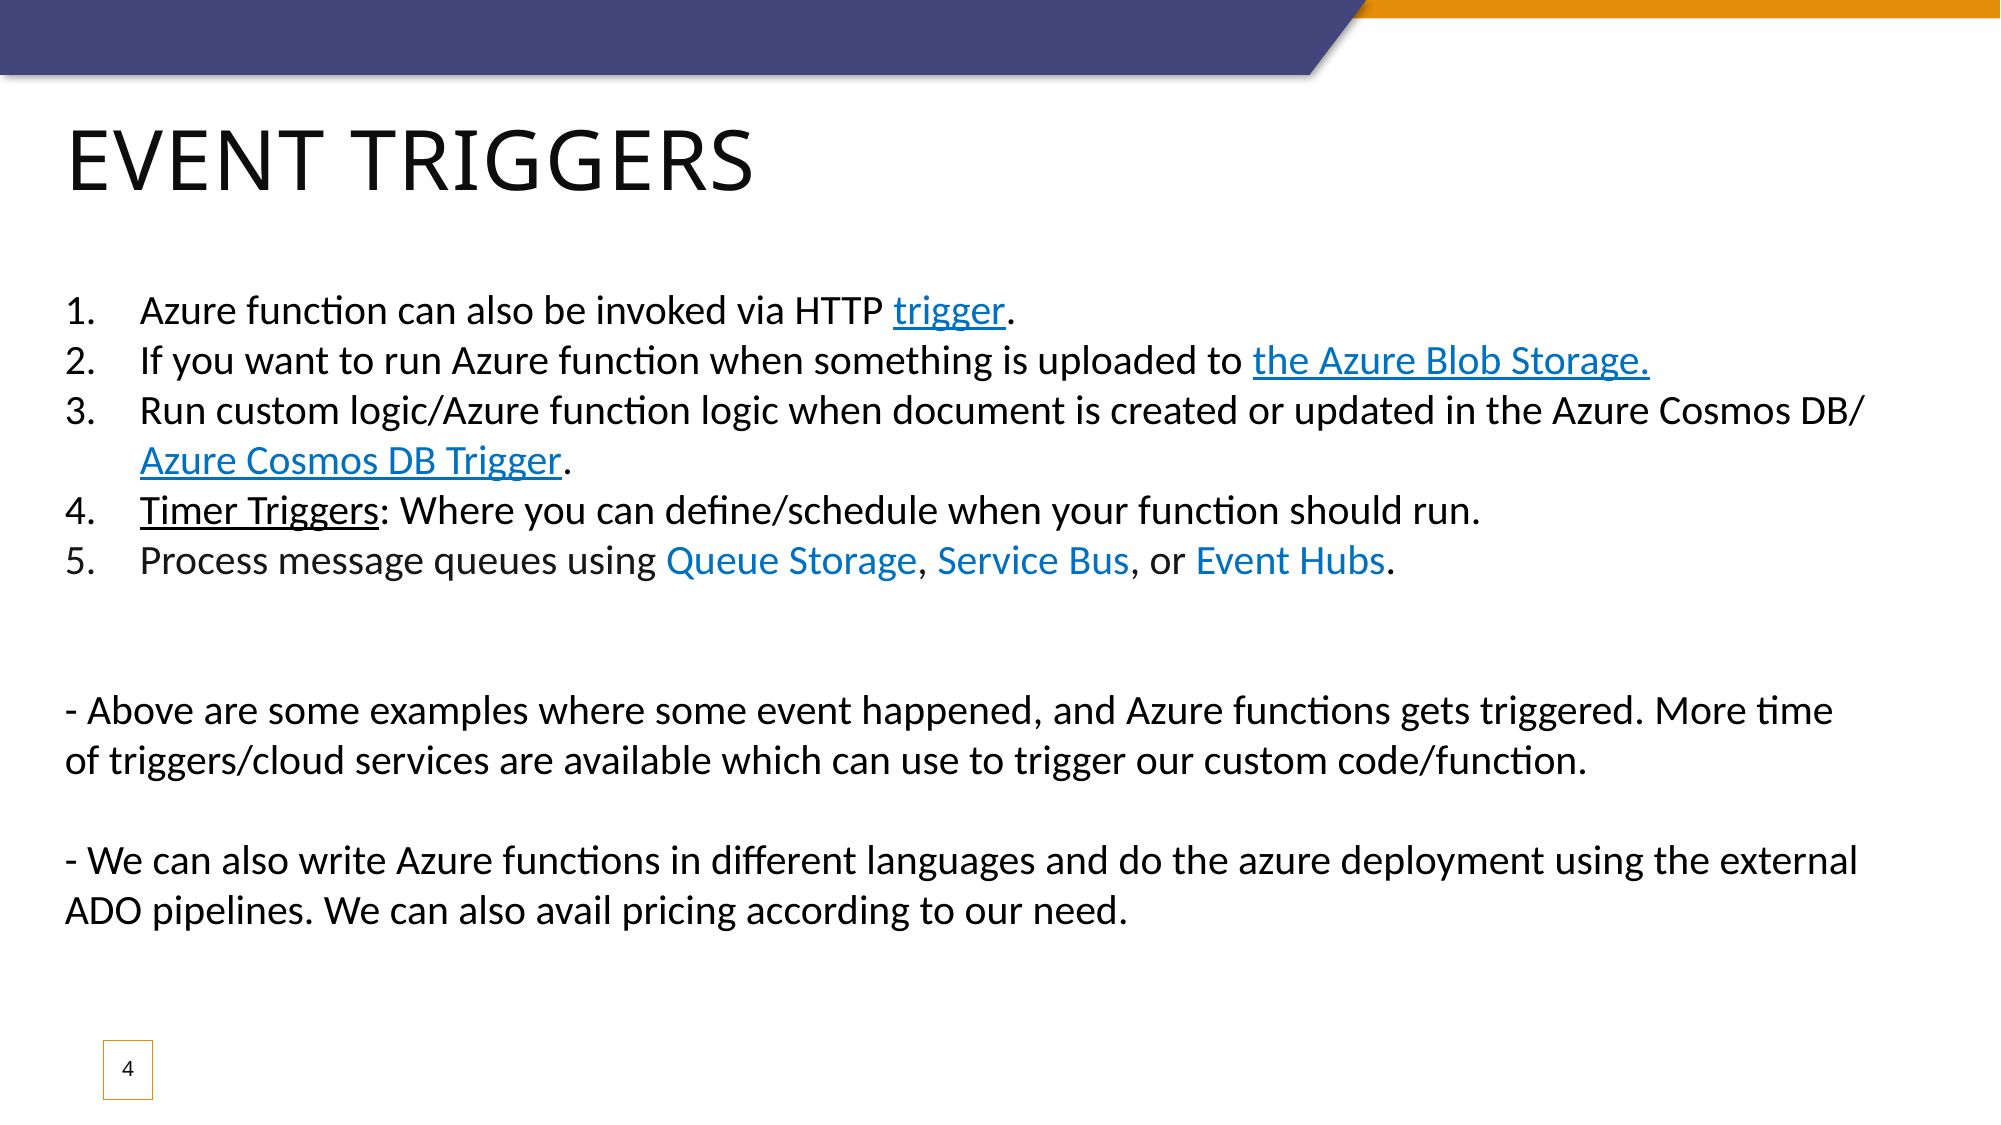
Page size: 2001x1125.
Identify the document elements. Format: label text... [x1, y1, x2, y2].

text_box Azure function can also be invoked via HTTP trigger. If you want to run Azure function when something is uploaded to the Azure Blob Storage. Run custom logic/Azure function logic when document is created or updated in the Azure Cosmos DB/ Azure Cosmos DB Trigger. Timer Triggers: Where you can define/schedule when your function should run. Process message queues using Queue Storage, Service Bus, or Event Hubs. - Above are some examples where some event happened, and Azure functions gets triggered. More time of triggers/cloud services are available which can use to trigger our custom code/function. - We can also write Azure functions in different languages and do the azure deployment using the external ADO pipelines. We can also avail pricing according to our need. [50, 275, 1888, 940]
slide_number 4 [103, 1040, 153, 1100]
title Event triggers [50, 99, 1823, 217]
